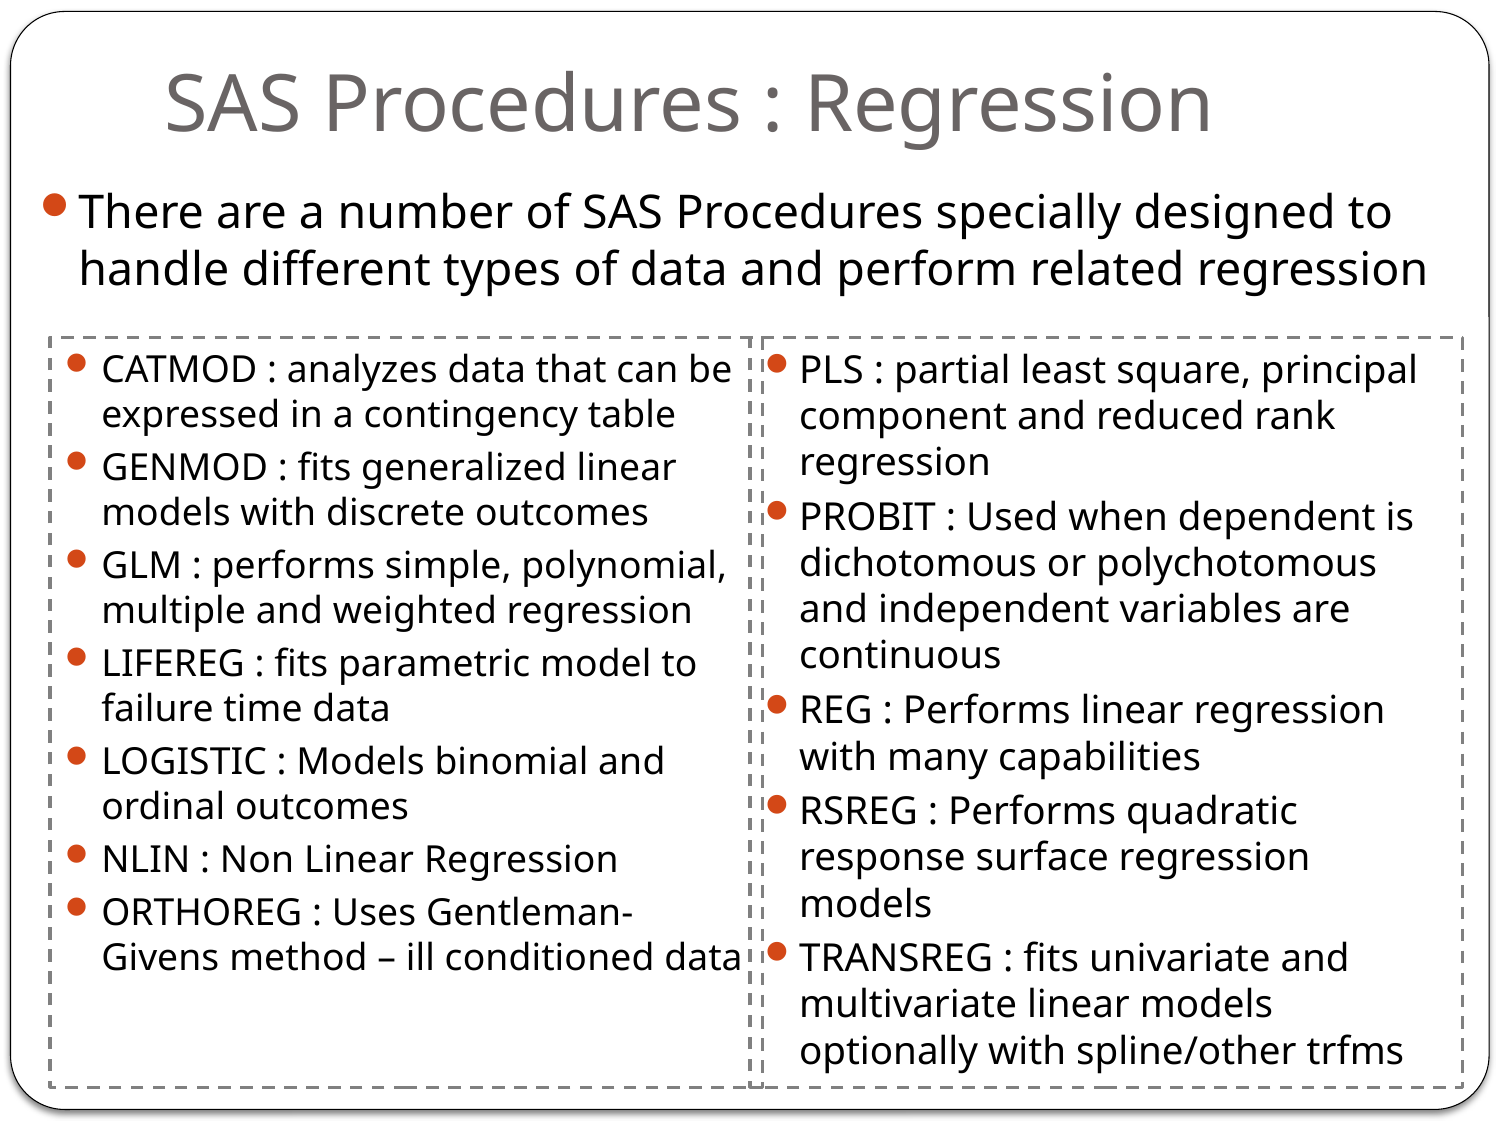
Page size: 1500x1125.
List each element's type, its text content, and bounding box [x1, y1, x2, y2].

list There are a number of SAS Procedures specially designed to handle different types of data and perform related regression [24, 174, 1500, 338]
title SAS Procedures : Regression [150, 45, 1425, 163]
text_box CATMOD : analyzes data that can be expressed in a contingency table GENMOD : fits generalized linear models with discrete outcomes GLM : performs simple, polynomial, multiple and weighted regression LIFEREG : fits parametric model to failure time data LOGISTIC : Models binomial and ordinal outcomes NLIN : Non Linear Regression ORTHOREG : Uses Gentleman-Givens method – ill conditioned data [50, 337, 750, 1088]
text_box PLS : partial least square, principal component and reduced rank regression PROBIT : Used when dependent is dichotomous or polychotomous and independent variables are continuous REG : Performs linear regression with many capabilities RSREG : Performs quadratic response surface regression models TRANSREG : fits univariate and multivariate linear models optionally with spline/other trfms [750, 337, 1463, 1088]
